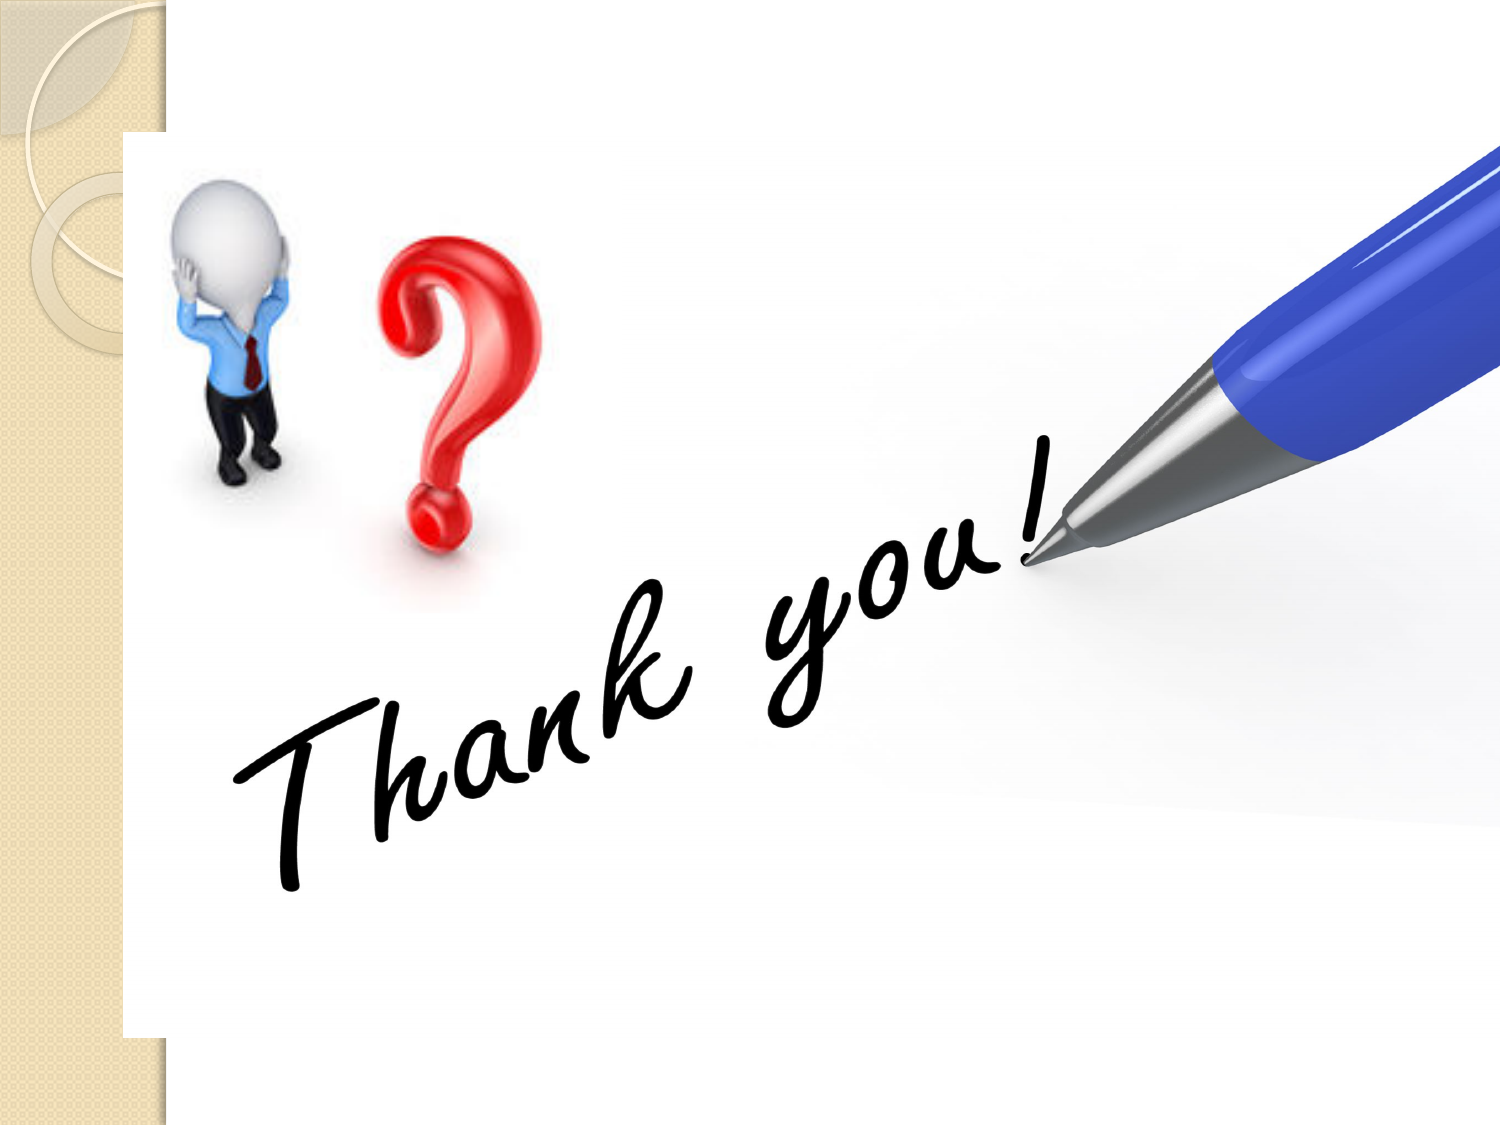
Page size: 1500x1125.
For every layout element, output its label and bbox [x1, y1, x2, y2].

list [123, 132, 1500, 1038]
picture [123, 153, 622, 613]
